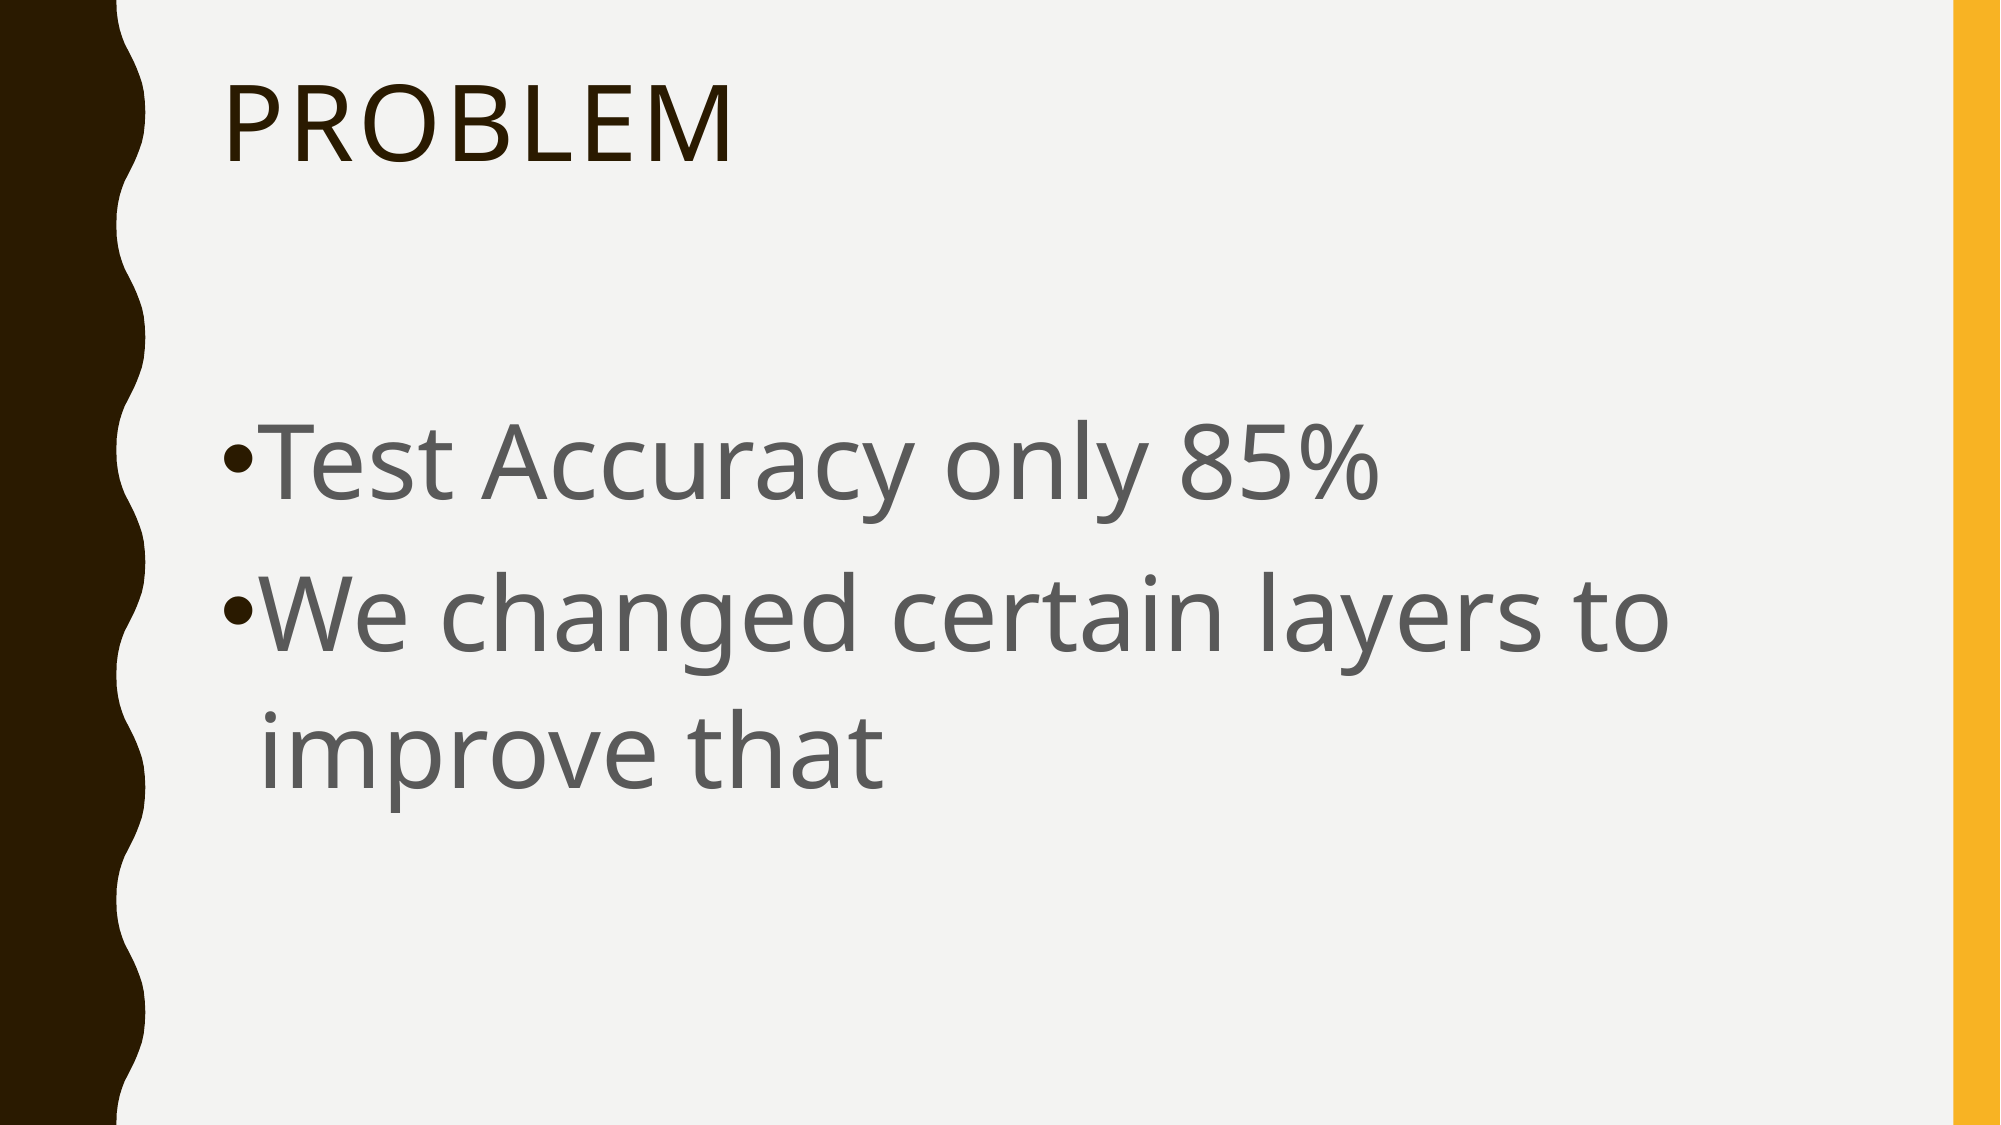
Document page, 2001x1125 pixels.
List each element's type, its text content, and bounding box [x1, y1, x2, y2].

title Problem [205, 62, 1875, 308]
list Test Accuracy only 85% We changed certain layers to improve that [205, 375, 1875, 965]
